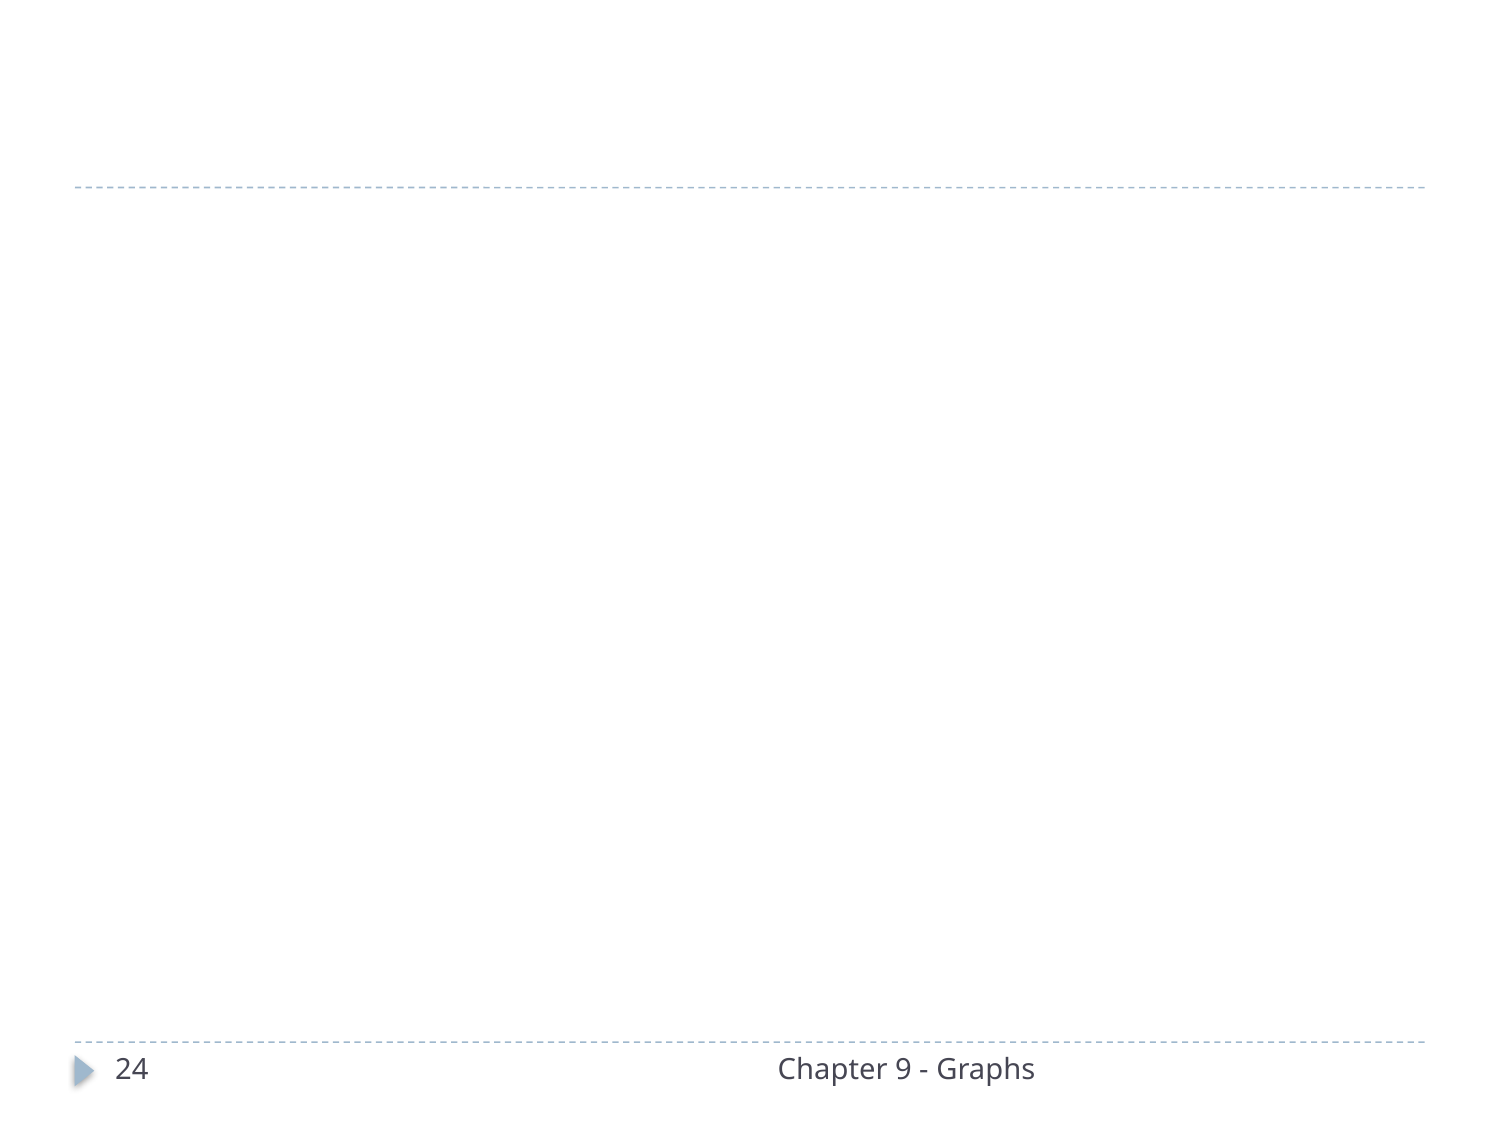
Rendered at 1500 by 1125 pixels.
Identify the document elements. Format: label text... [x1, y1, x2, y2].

slide_number 24 [100, 1042, 426, 1103]
footer Chapter 9 - Graphs [475, 1042, 1051, 1103]
